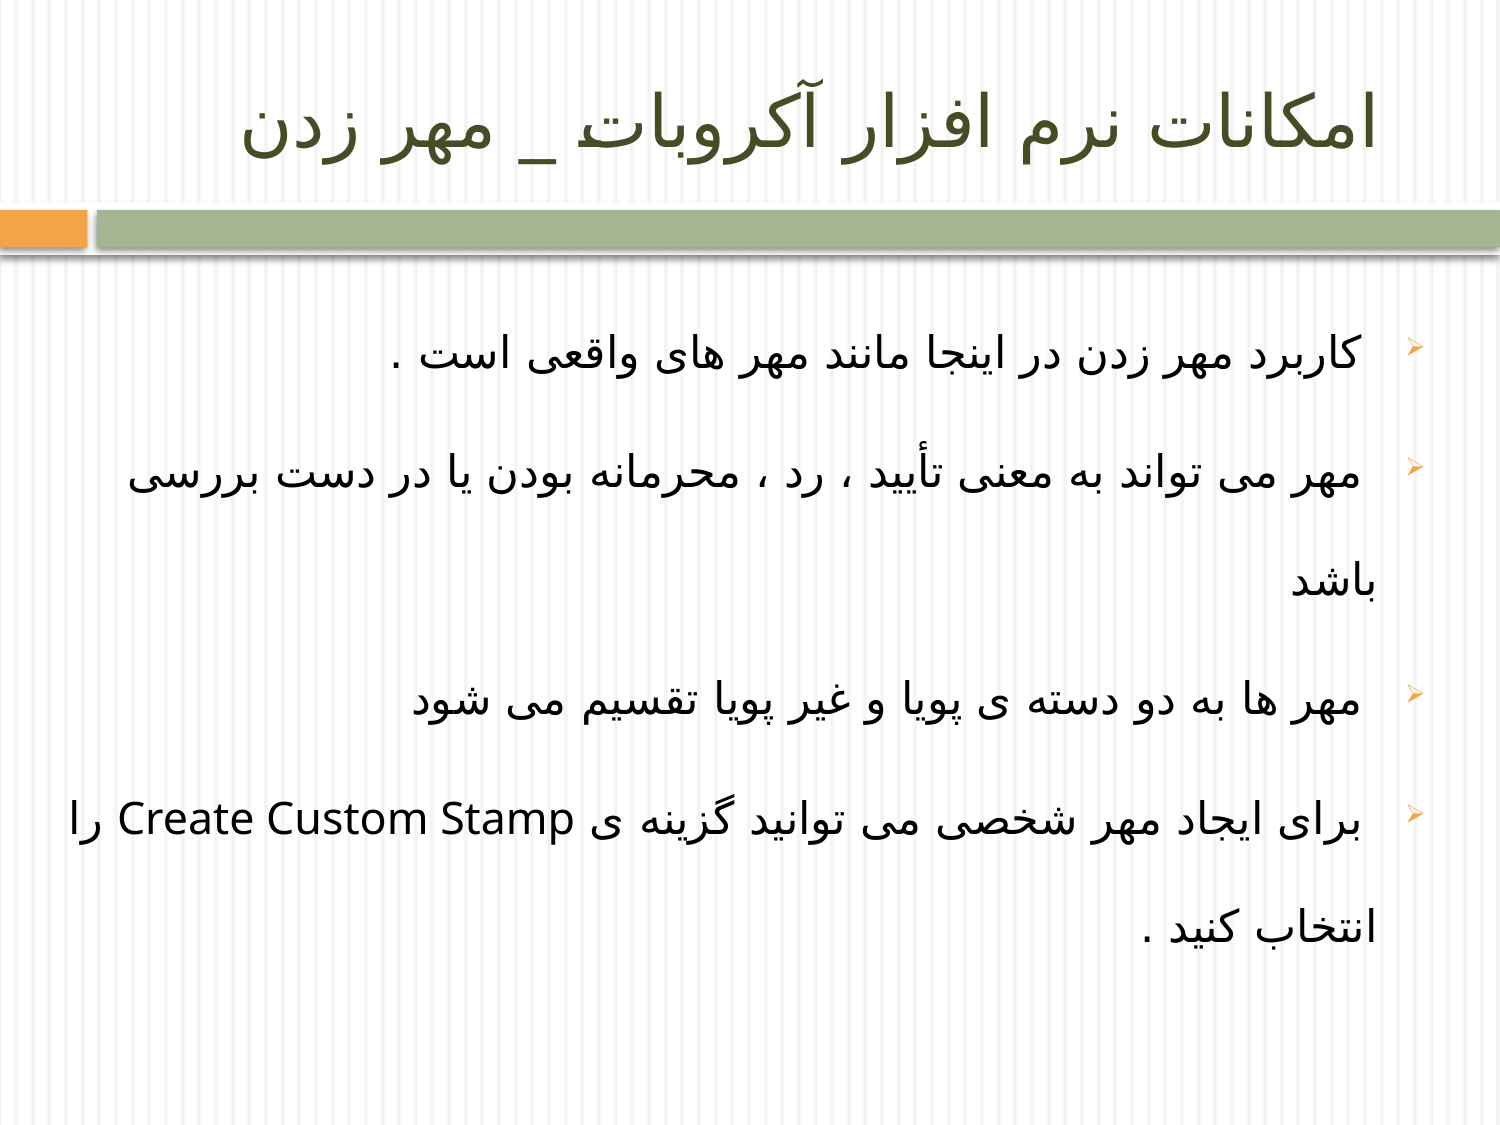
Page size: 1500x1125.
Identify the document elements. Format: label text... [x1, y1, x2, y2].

title امکانات نرم افزار آکروبات _ مهر زدن [62, 37, 1438, 200]
list کاربرد مهر زدن در اینجا مانند مهر های واقعی است . مهر می تواند به معنی تأیید ، رد ، محرمانه بودن یا در دست بررسی باشد مهر ها به دو دسته ی پویا و غیر پویا تقسیم می شود برای ایجاد مهر شخصی می توانید گزینه ی Create Custom Stamp را انتخاب کنید . [50, 262, 1438, 1088]
